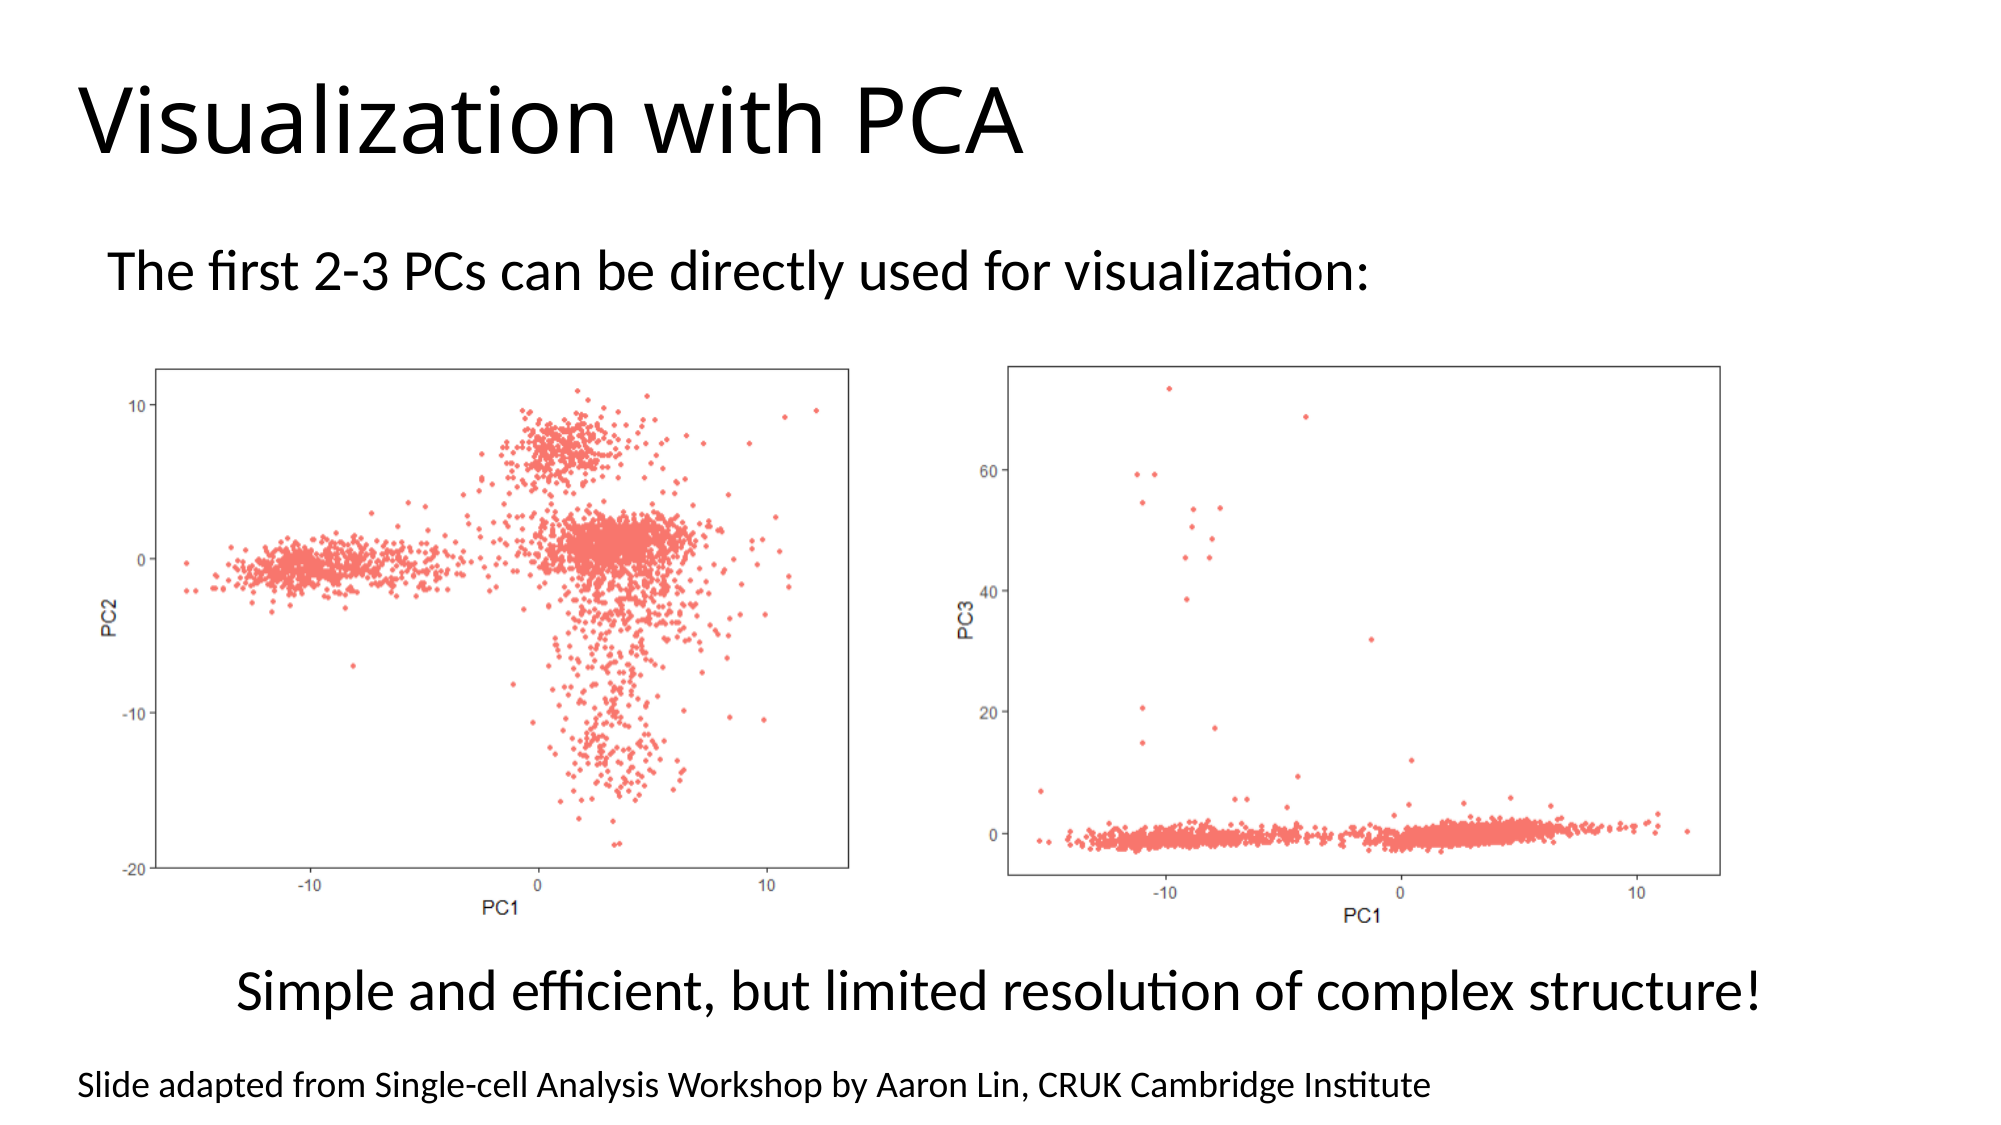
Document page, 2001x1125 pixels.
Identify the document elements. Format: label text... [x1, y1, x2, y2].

picture [946, 346, 1729, 931]
picture [87, 349, 869, 928]
text_box Slide adapted from Single-cell Analysis Workshop by Aaron Lin, CRUK Cambridge Institute [62, 1053, 1448, 1113]
title Visualization with PCA [63, 15, 1789, 233]
text_box The first 2-3 PCs can be directly used for visualization: [92, 225, 1400, 310]
text_box Simple and efficient, but limited resolution of complex structure! [221, 944, 1779, 1030]
